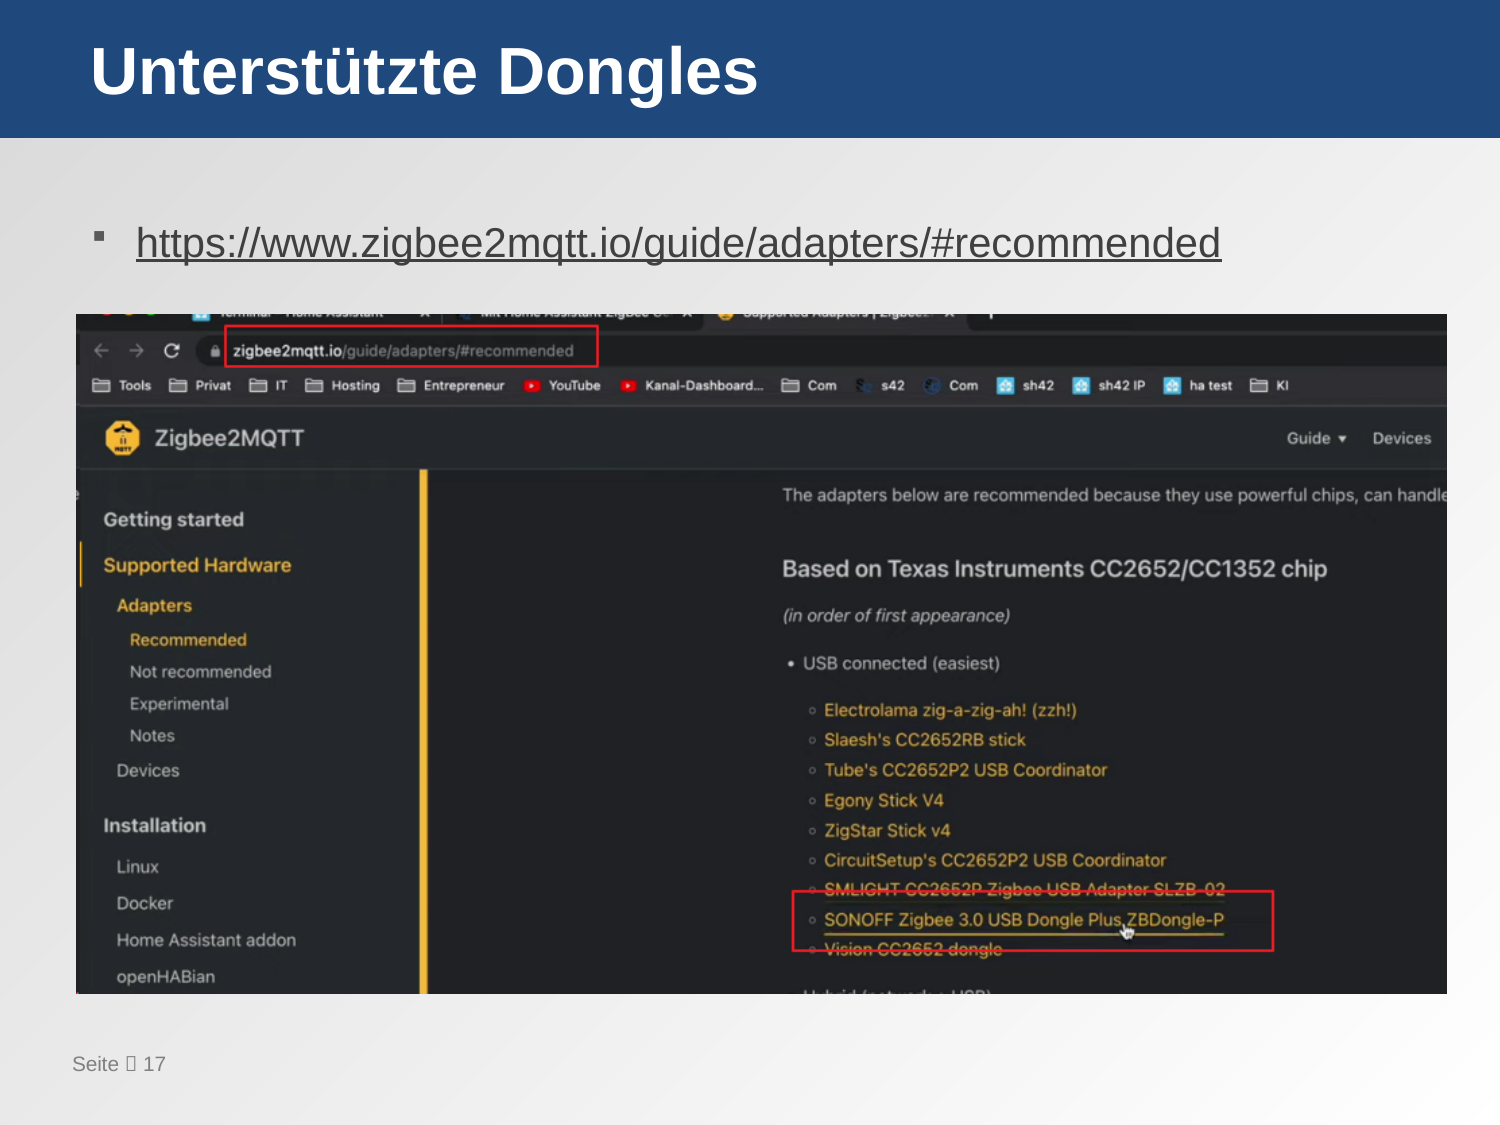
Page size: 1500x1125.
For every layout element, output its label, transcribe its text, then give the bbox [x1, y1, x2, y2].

title Unterstützte Dongles [75, 20, 1425, 208]
list https://www.zigbee2mqtt.io/guide/adapters/#recommended [76, 208, 1424, 313]
picture [76, 314, 1447, 994]
